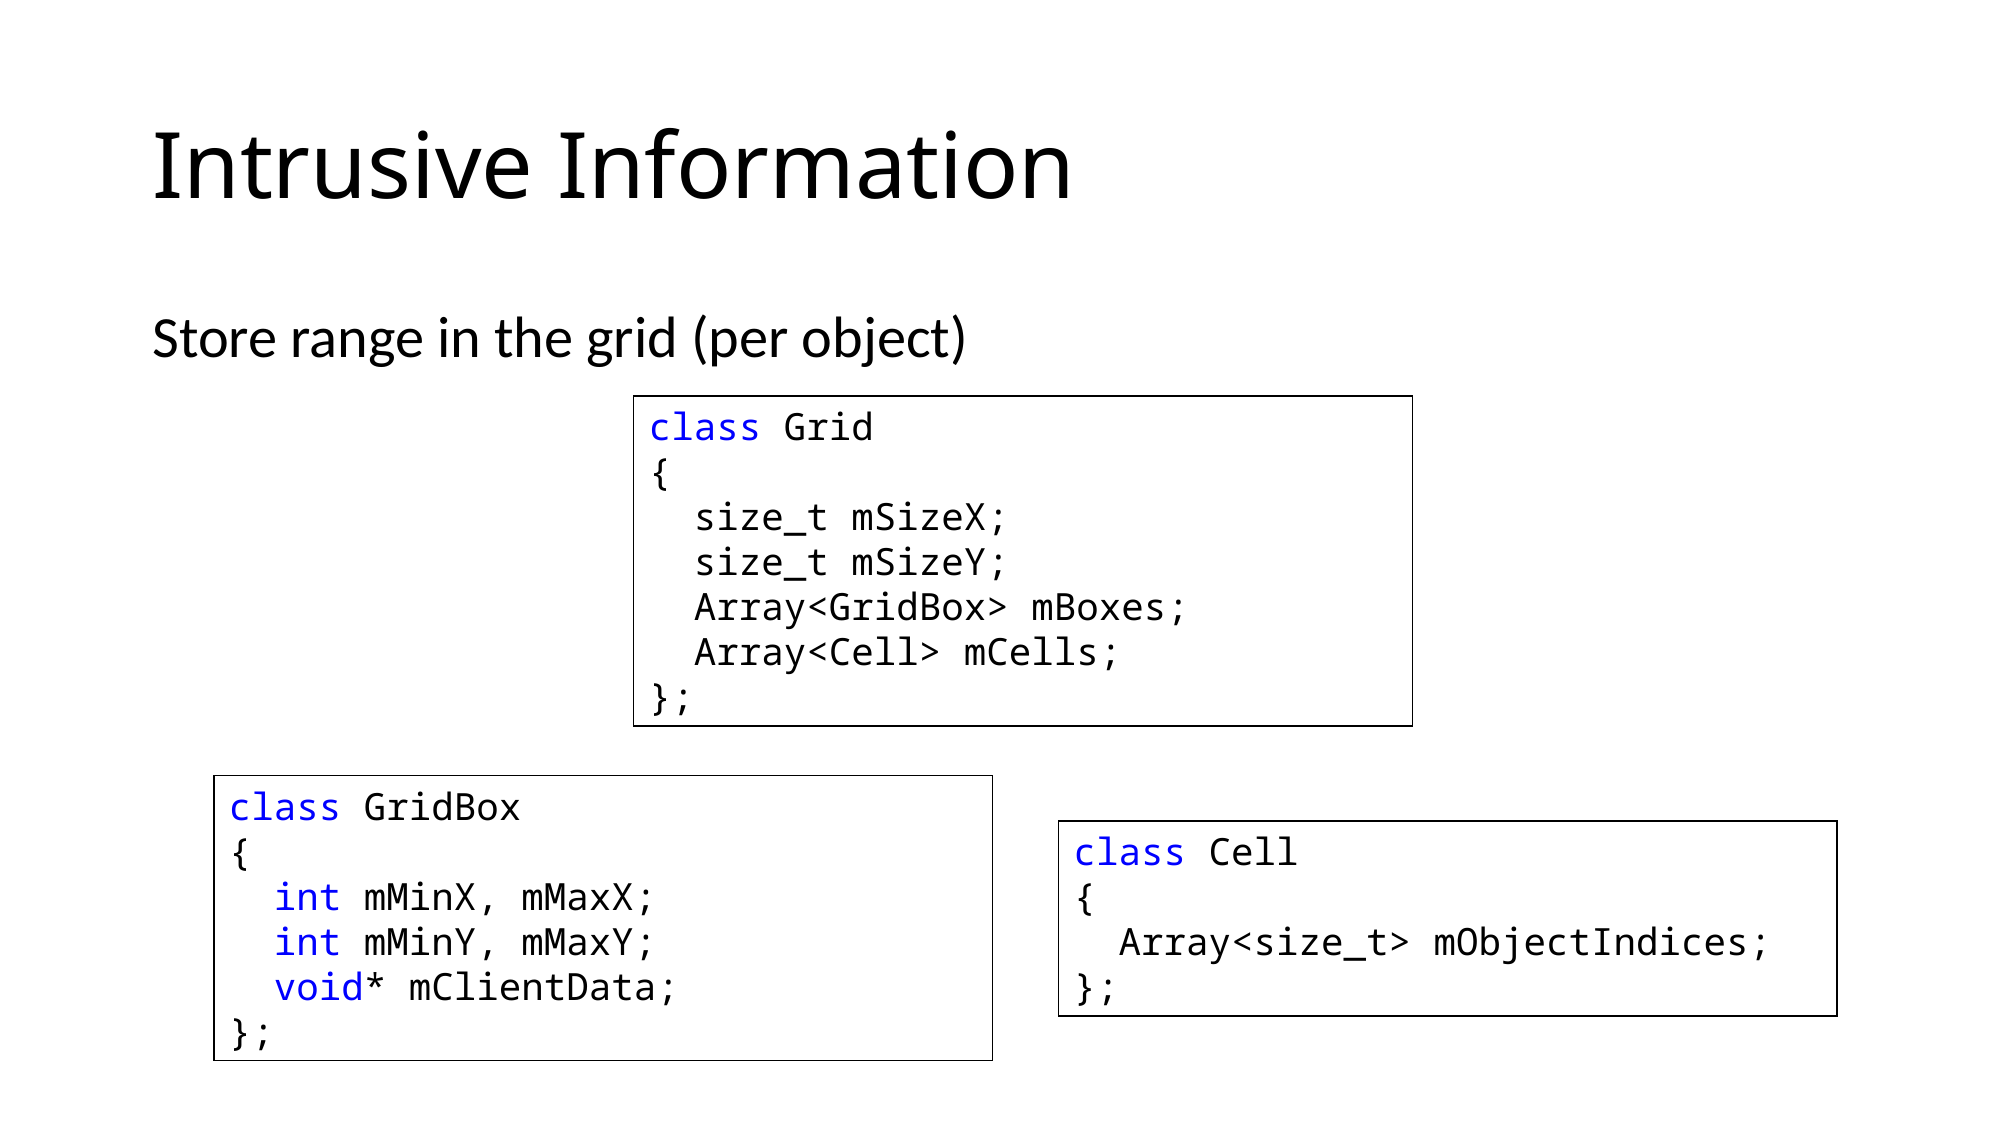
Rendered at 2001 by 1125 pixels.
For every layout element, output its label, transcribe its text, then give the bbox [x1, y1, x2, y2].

list Store range in the grid (per object) [137, 299, 1863, 1014]
text_box class GridBox { int mMinX, mMaxX; int mMinY, mMaxY; void* mClientData; }; [214, 775, 993, 1061]
title Intrusive Information [137, 59, 1863, 278]
text_box class Grid { size_t mSizeX; size_t mSizeY; Array<GridBox> mBoxes; Array<Cell> mCells; }; [633, 395, 1413, 726]
text_box class Cell { Array<size_t> mObjectIndices; }; [1058, 820, 1838, 1016]
